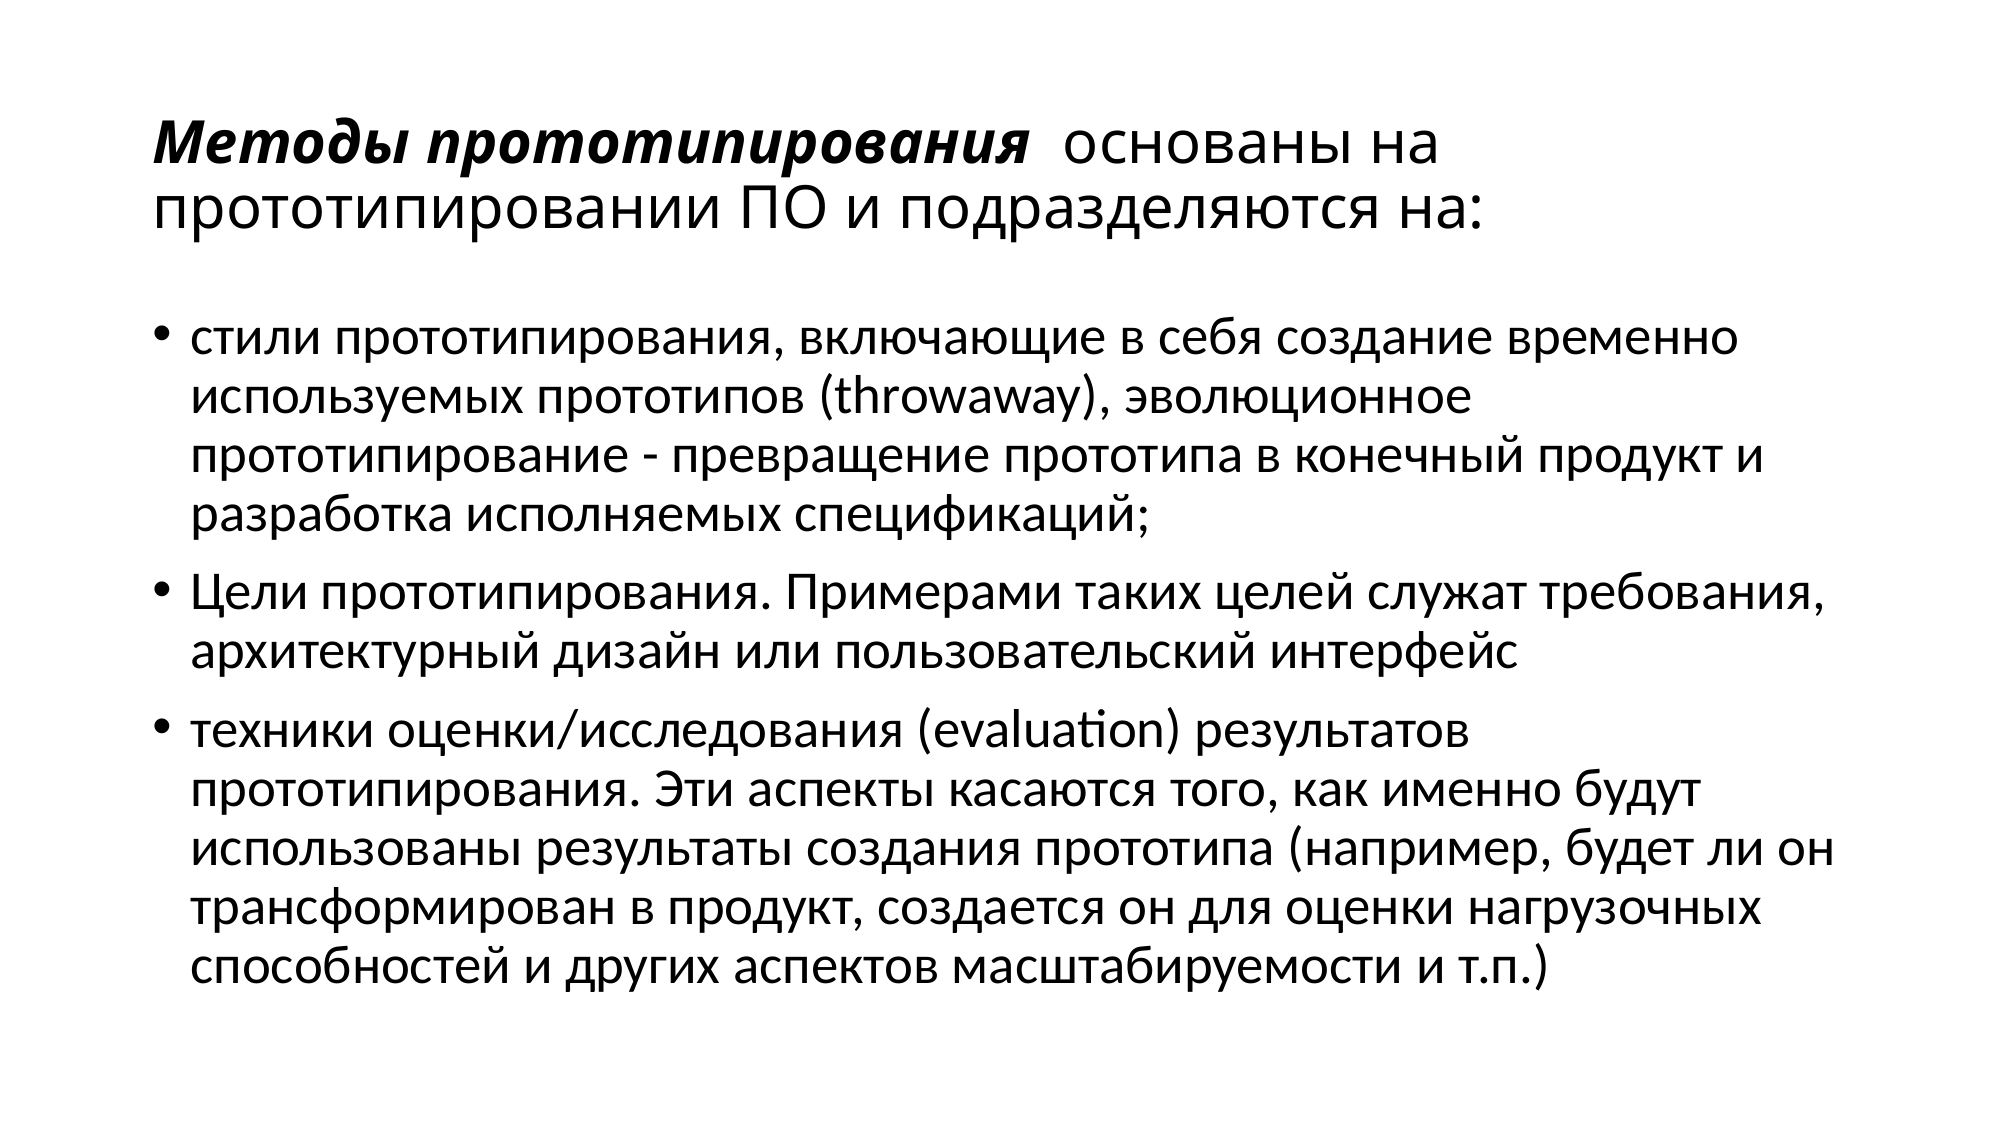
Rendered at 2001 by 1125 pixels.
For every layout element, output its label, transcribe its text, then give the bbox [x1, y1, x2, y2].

list стили прототипирования, включающие в себя создание временно используемых прототипов (throwaway), эволюционное прототипирование - превращение прототипа в конечный продукт и разработка исполняемых спецификаций; Цели прототипирования. Примерами таких целей служат требования, архитектурный дизайн или пользовательский интерфейс техники оценки/исследования (evaluation) результатов прототипирования. Эти аспекты касаются того, как именно будут использованы результаты создания прототипа (например, будет ли он трансформирован в продукт, создается он для оценки нагрузочных способностей и других аспектов масштабируемости и т.п.) [137, 299, 1863, 1014]
title Методы прототипирования основаны на прототипировании ПО и подразделяются на: [137, 103, 1863, 299]
